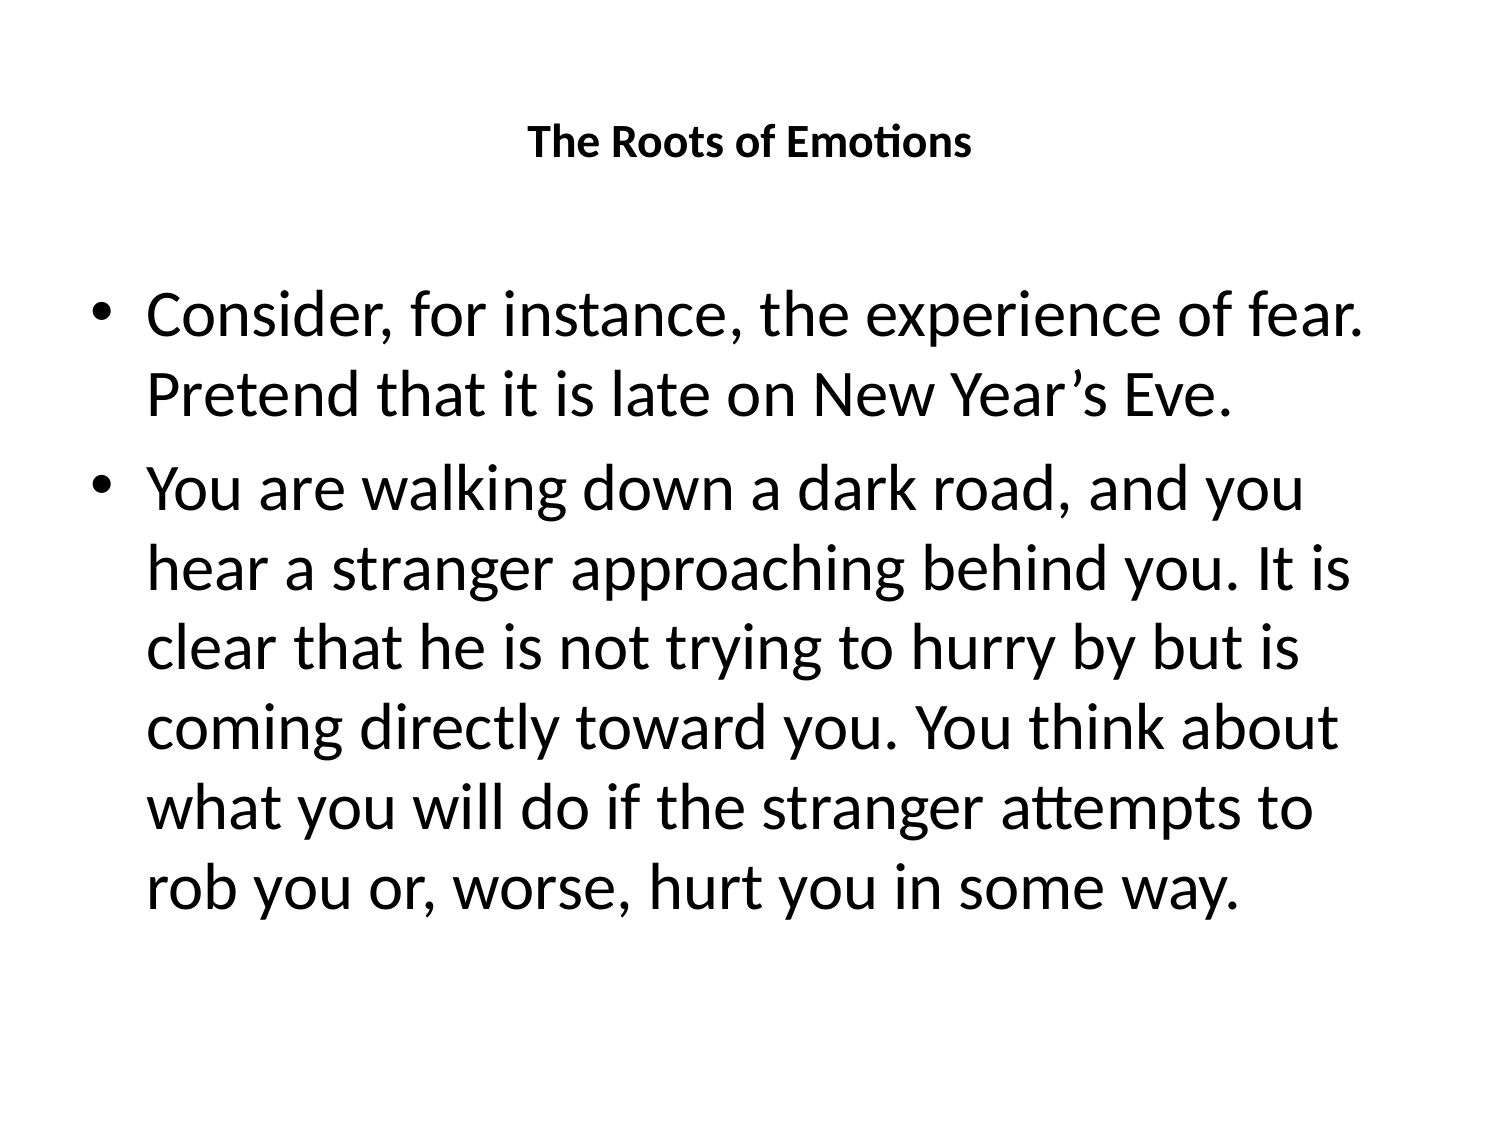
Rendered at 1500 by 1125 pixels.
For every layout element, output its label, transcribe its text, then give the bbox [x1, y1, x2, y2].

title The Roots of Emotions [75, 45, 1425, 233]
list Consider, for instance, the experience of fear. Pretend that it is late on New Year’s Eve. You are walking down a dark road, and you hear a stranger approaching behind you. It is clear that he is not trying to hurry by but is coming directly toward you. You think about what you will do if the stranger attempts to rob you or, worse, hurt you in some way. [75, 262, 1425, 1050]
